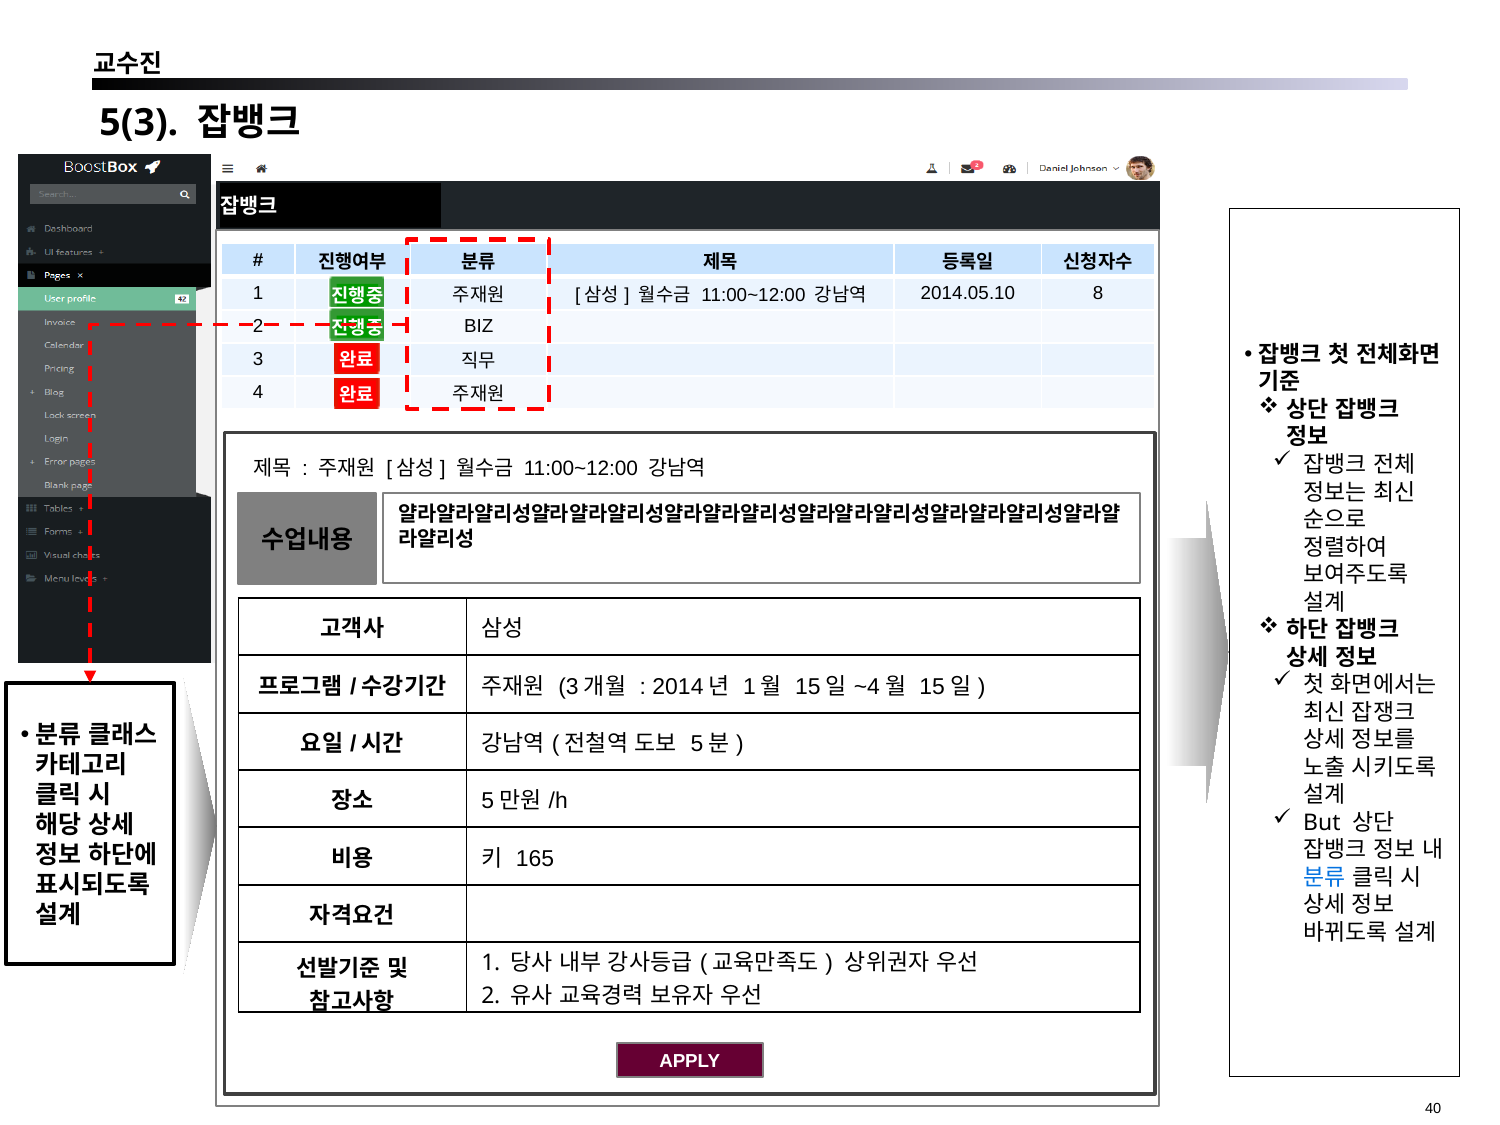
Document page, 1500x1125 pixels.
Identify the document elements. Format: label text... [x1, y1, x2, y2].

text_box APPLY [616, 1043, 763, 1077]
table_cell [467, 886, 1139, 941]
text_box [1166, 500, 1229, 804]
table_cell 요일/시간 [239, 714, 466, 769]
table_cell 강남역(전철역 도보 5분) [467, 714, 1139, 769]
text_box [89, 324, 408, 684]
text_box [328, 275, 384, 307]
table_cell 주재원 (3개월 : 2014년 1월 15일~4월 15일) [467, 671, 1139, 712]
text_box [328, 307, 384, 322]
table_cell 비용 [239, 828, 466, 884]
text_box ㅍ [224, 670, 1155, 1094]
table_cell 5만원/h [467, 771, 1139, 826]
table_cell 선발기준 및 참고사항 [239, 943, 466, 1011]
picture [17, 154, 1156, 663]
text_box [183, 690, 217, 974]
table_cell 키 165 [467, 828, 1139, 884]
table_cell 장소 [239, 771, 466, 826]
text_box [216, 664, 1160, 1106]
table_cell 당사 내부 강사등급(교육만족도) 상위권자 우선 유사 교육경력 보유자 우선 [467, 943, 1139, 1011]
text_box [216, 180, 1160, 230]
table_cell 자격요건 [239, 886, 466, 941]
text_box 5(3). 잡뱅크 [99, 91, 1500, 225]
text_box 교수진 [93, 47, 300, 78]
text_box 분류 클래스 카테고리 클릭 시 해당 상세 정보 하단에 표시되도록 설계 [5, 682, 175, 965]
text_box 잡뱅크 첫 전체화면 기준 상단 잡뱅크 정보 잡뱅크 전체 정보는 최신 순으로 정렬하여 보여주도록 설계 하단 잡뱅크 상세 정보 첫 화면에서는 최신 잡쟁크 상세 정보를 노출 시키도록 설계 But 상단 잡뱅크 정보 내 분류 클릭 시 상세 정보 바뀌도록 설계 [1229, 208, 1460, 1077]
table_cell 프로그램/수강기간 [239, 671, 466, 712]
